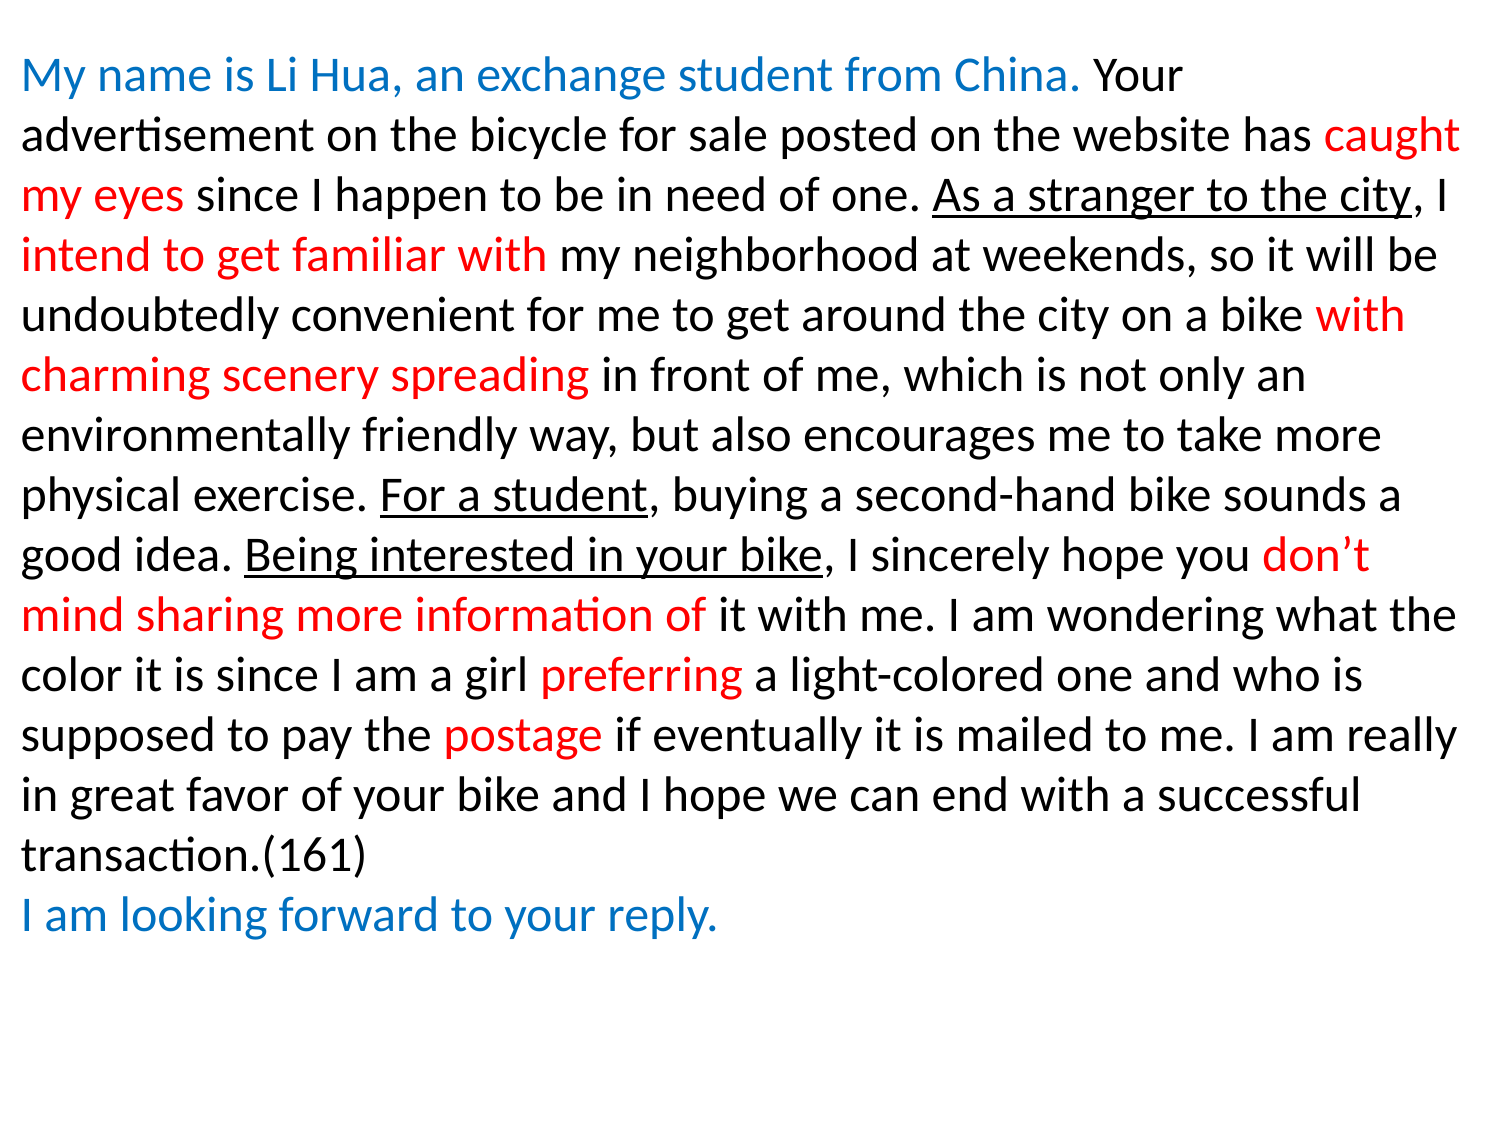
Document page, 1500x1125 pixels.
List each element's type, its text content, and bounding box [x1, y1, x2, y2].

text_box My name is Li Hua, an exchange student from China. Your advertisement on the bicycle for sale posted on the website has caught my eyes since I happen to be in need of one. As a stranger to the city, I intend to get familiar with my neighborhood at weekends, so it will be undoubtedly convenient for me to get around the city on a bike with charming scenery spreading in front of me, which is not only an environmentally friendly way, but also encourages me to take more physical exercise. For a student, buying a second-hand bike sounds a good idea. Being interested in your bike, I sincerely hope you don’t mind sharing more information of it with me. I am wondering what the color it is since I am a girl preferring a light-colored one and who is supposed to pay the postage if eventually it is mailed to me. I am really in great favor of your bike and I hope we can end with a successful transaction.(161) I am looking forward to your reply. [5, 33, 1500, 949]
